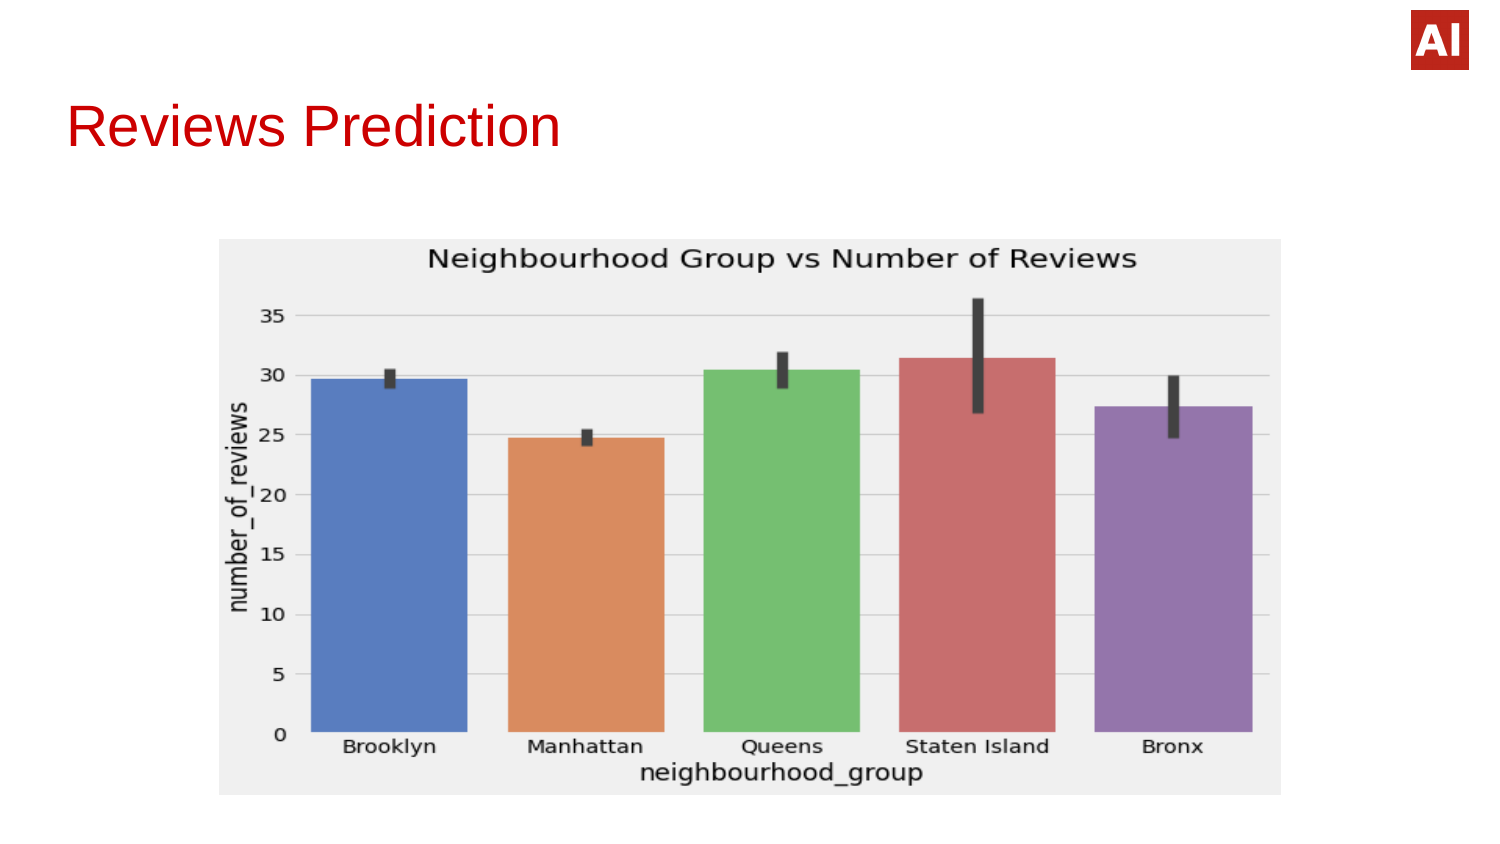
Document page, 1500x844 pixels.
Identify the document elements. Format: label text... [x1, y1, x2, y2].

title Reviews Prediction [51, 72, 1449, 167]
picture [1411, 10, 1469, 70]
picture [219, 239, 1281, 795]
